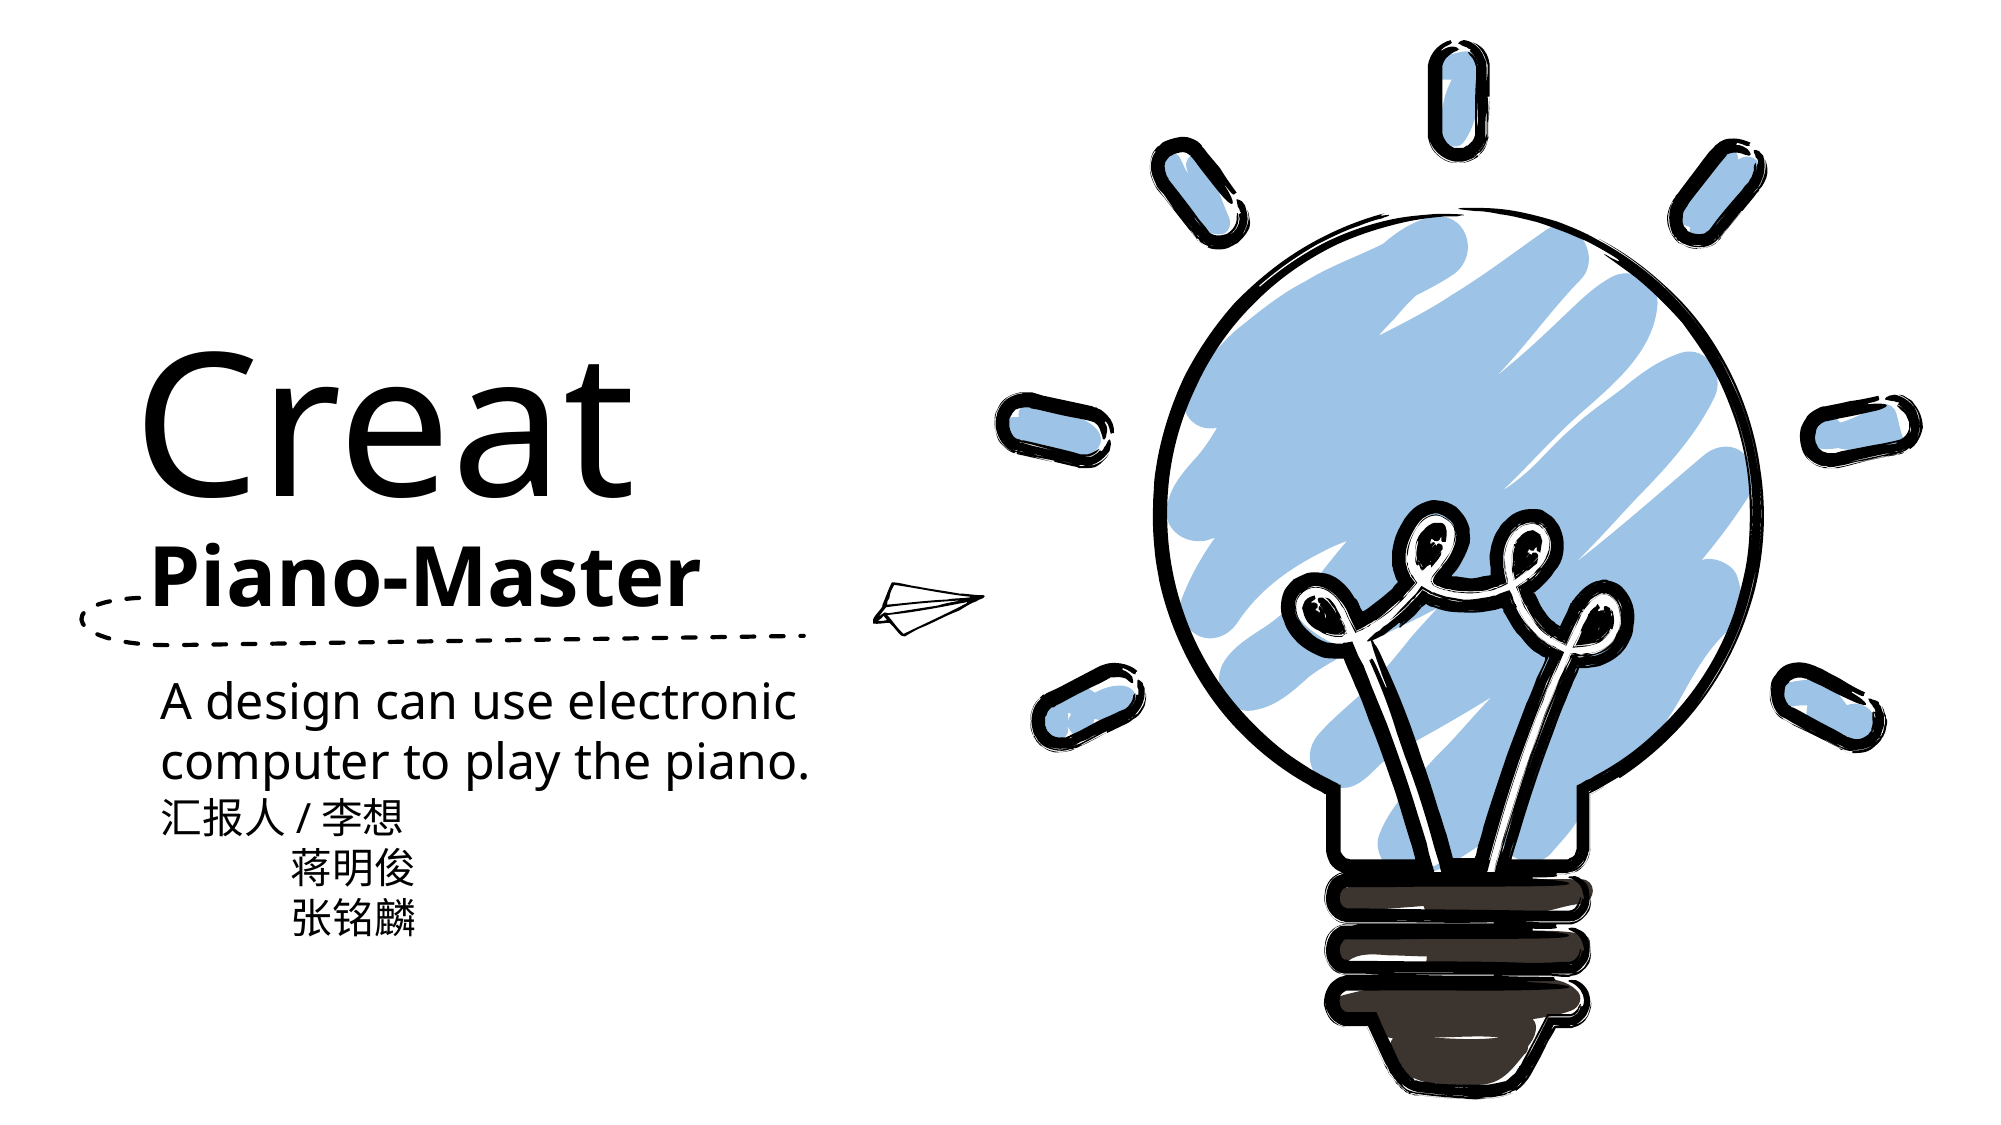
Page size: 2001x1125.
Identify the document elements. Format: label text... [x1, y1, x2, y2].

text_box Piano-Master [133, 515, 880, 631]
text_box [993, 40, 1923, 1100]
text_box Creat [118, 288, 779, 544]
text_box [873, 582, 985, 637]
text_box 汇报人/李想 蒋明俊 张铭麟 [145, 797, 591, 949]
text_box A design can use electronic computer to play the piano. [145, 661, 874, 797]
text_box [80, 596, 805, 647]
